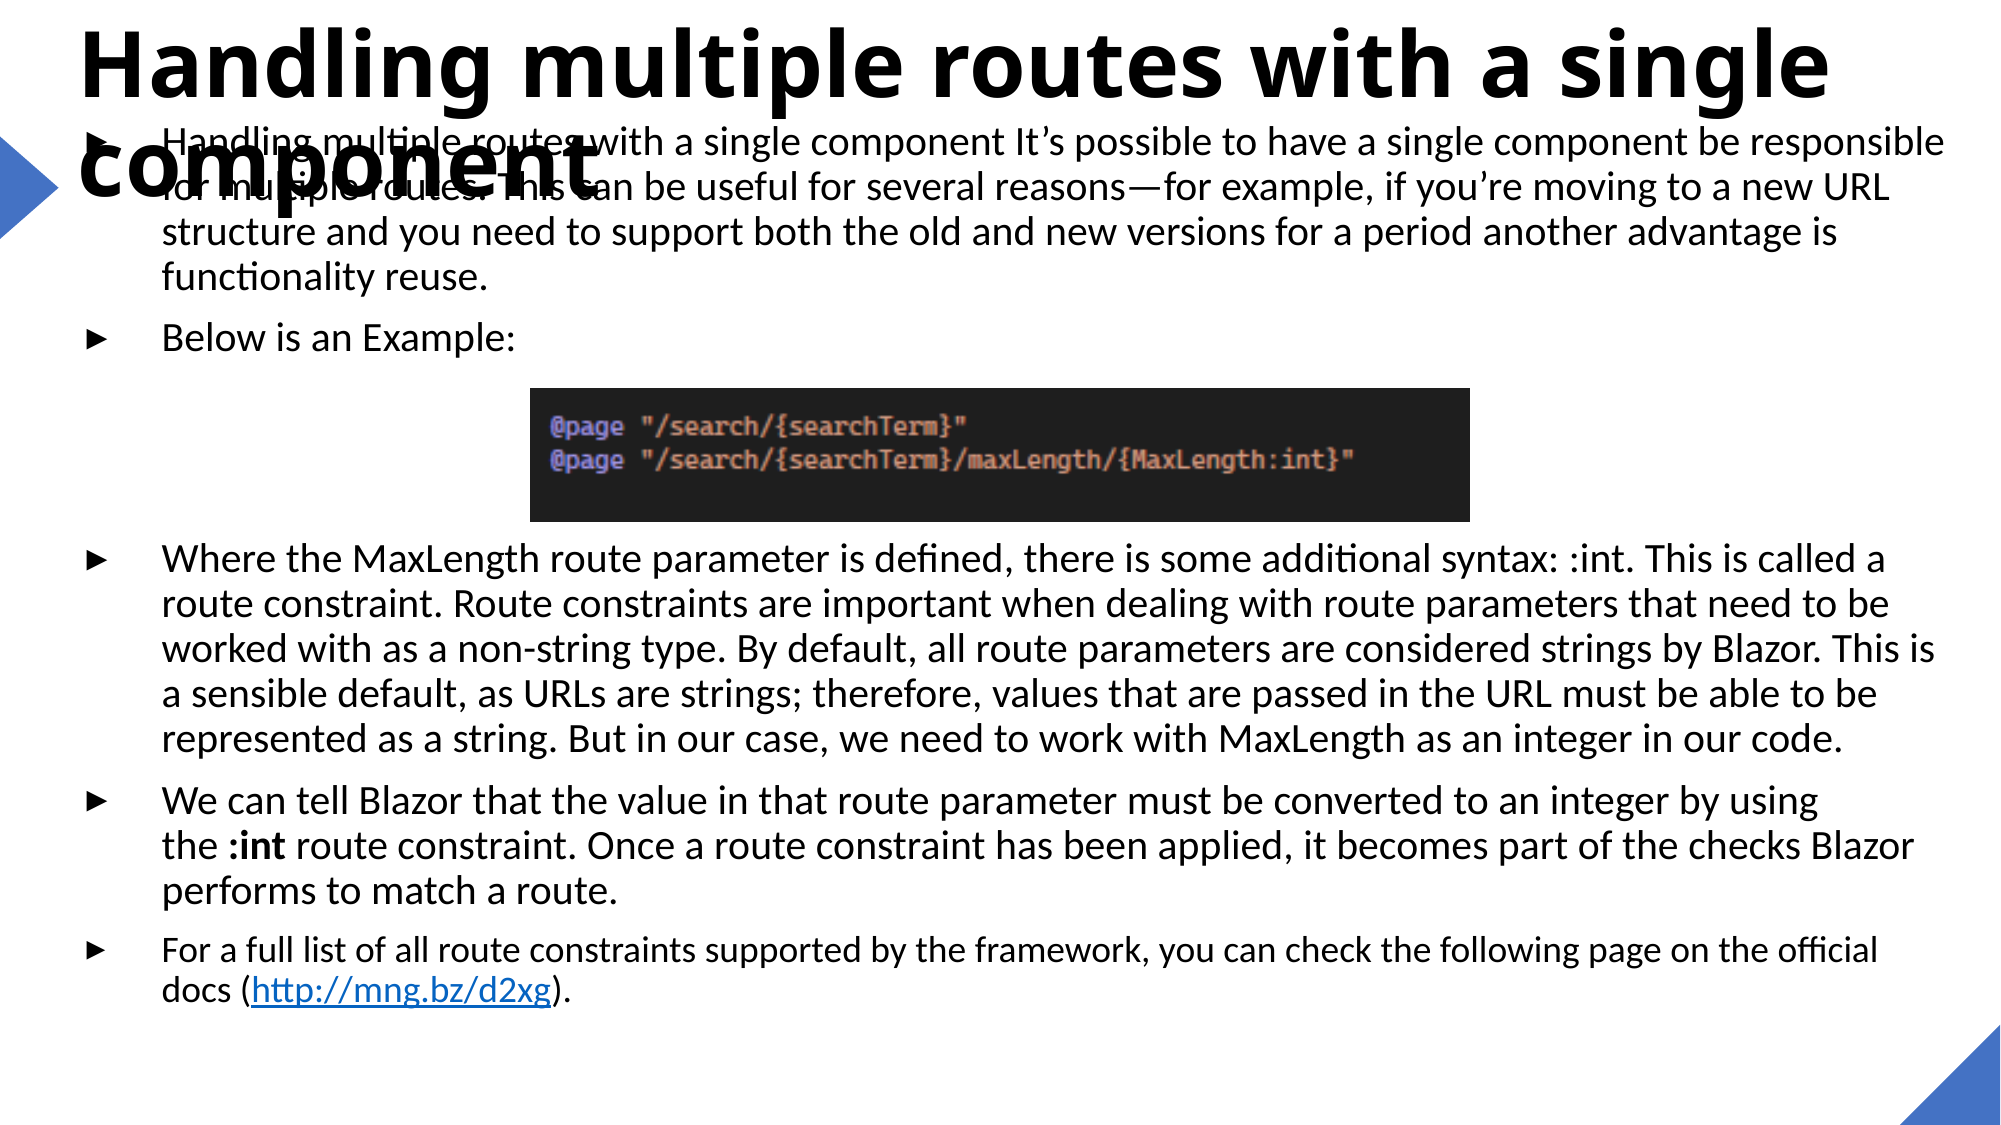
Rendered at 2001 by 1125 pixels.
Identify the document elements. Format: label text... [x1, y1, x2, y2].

picture [530, 388, 1470, 522]
title Handling multiple routes with a single component [77, 18, 1939, 119]
list Handling multiple routes with a single component It’s possible to have a single component be responsible for multiple routes. This can be useful for several reasons—for example, if you’re moving to a new URL structure and you need to support both the old and new versions for a period another advantage is functionality reuse. Below is an Example: Where the MaxLength route parameter is defined, there is some additional syntax: :int. This is called a route constraint. Route constraints are important when dealing with route parameters that need to be worked with as a non-string type. By default, all route parameters are considered strings by Blazor. This is a sensible default, as URLs are strings; therefore, values that are passed in the URL must be able to be represented as a string. But in our case, we need to work with MaxLength as an integer in our code. We can tell Blazor that the value in that route parameter must be converted to an integer by using the :int route constraint. Once a route constraint has been applied, it becomes part of the checks Blazor performs to match a route. For a full list of all route constraints supported by the framework, you can check the following page on the official docs (http://mng.bz/d2xg). [61, 119, 1949, 1093]
